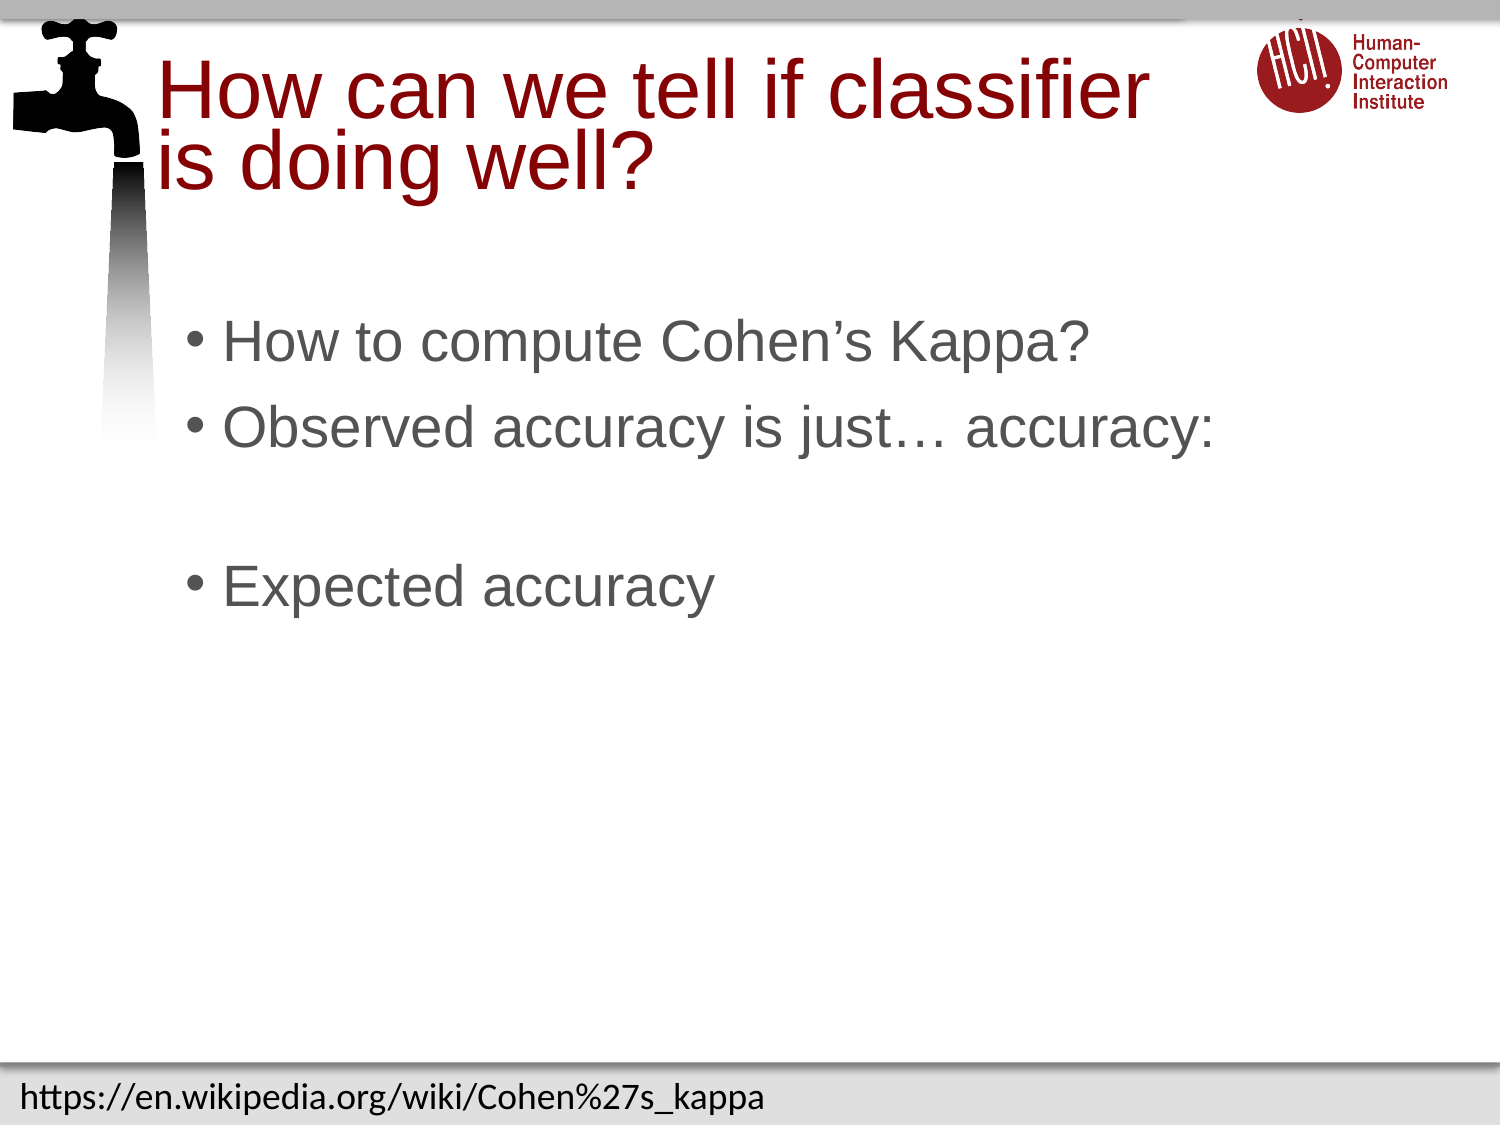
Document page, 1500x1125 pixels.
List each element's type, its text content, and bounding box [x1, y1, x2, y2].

title How can we tell if classifier is doing well? [156, 50, 1187, 214]
picture [13, 20, 140, 158]
text_box https://en.wikipedia.org/wiki/Cohen%27s_kappa [4, 1064, 782, 1125]
picture [1257, 20, 1447, 113]
